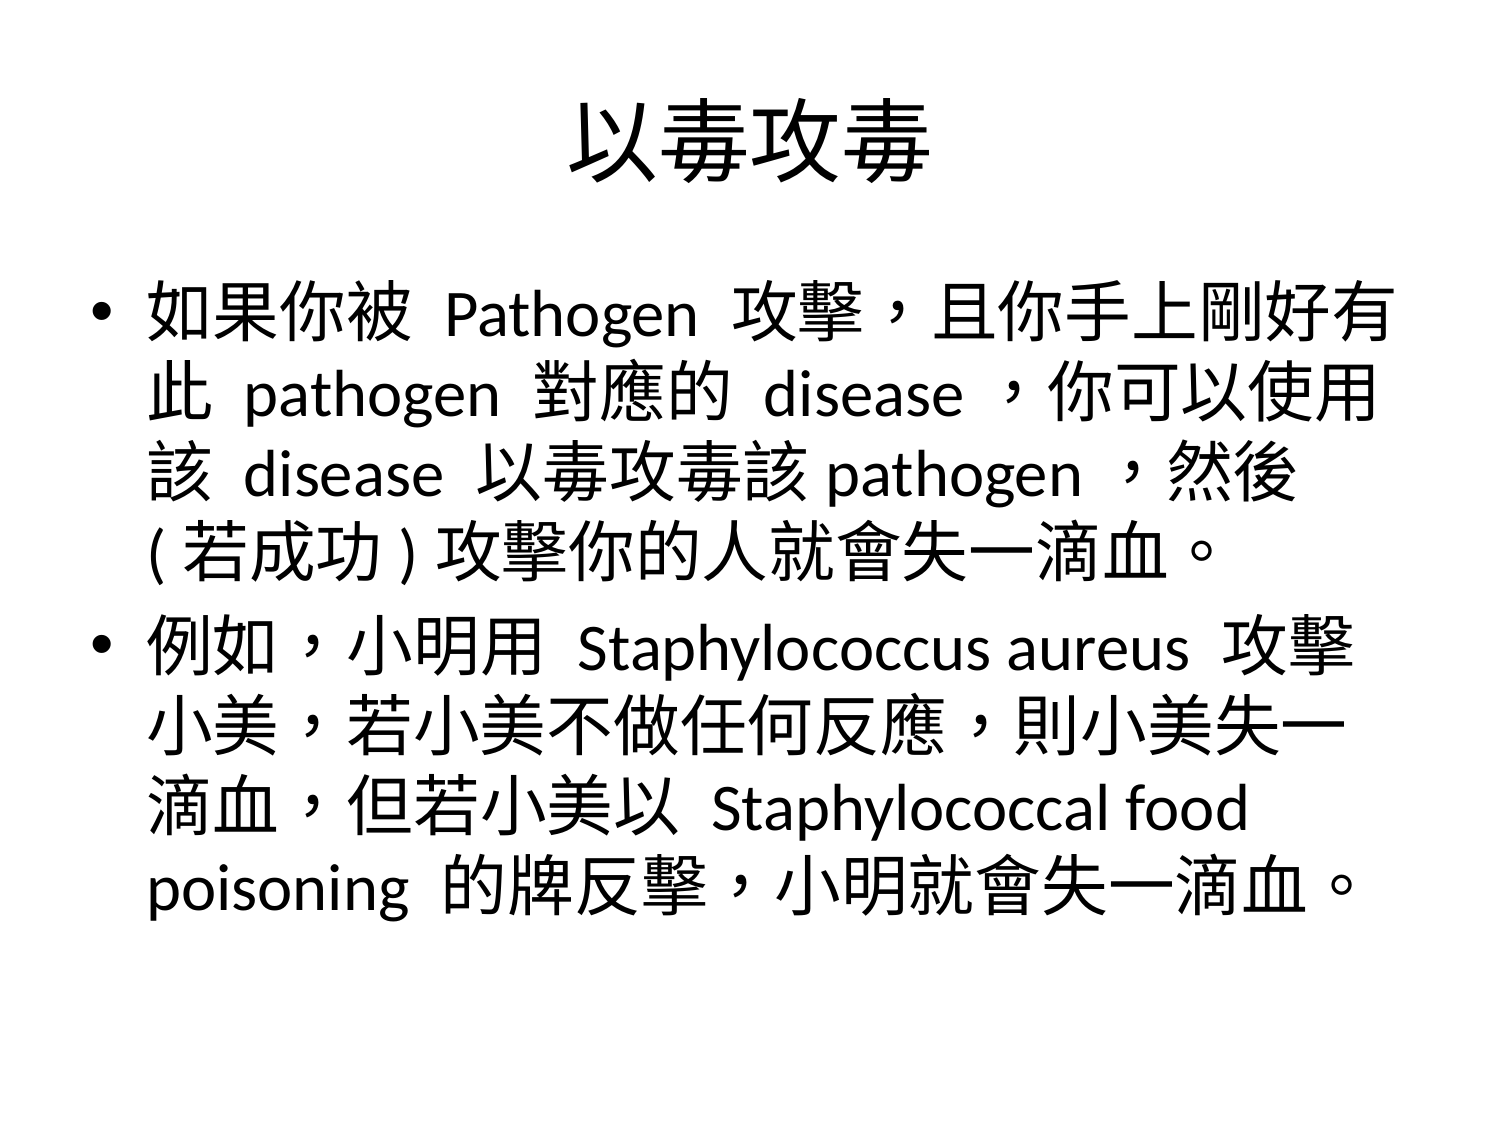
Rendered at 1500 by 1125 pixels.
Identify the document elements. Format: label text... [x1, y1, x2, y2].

title 以毒攻毒 [75, 45, 1425, 233]
list 如果你被 Pathogen 攻擊，且你手上剛好有此 pathogen 對應的 disease，你可以使用該 disease 以毒攻毒該pathogen，然後(若成功)攻擊你的人就會失一滴血。 例如，小明用 Staphylococcus aureus 攻擊小美，若小美不做任何反應，則小美失一滴血，但若小美以 Staphylococcal food poisoning 的牌反擊，小明就會失一滴血。 [75, 262, 1425, 1005]
